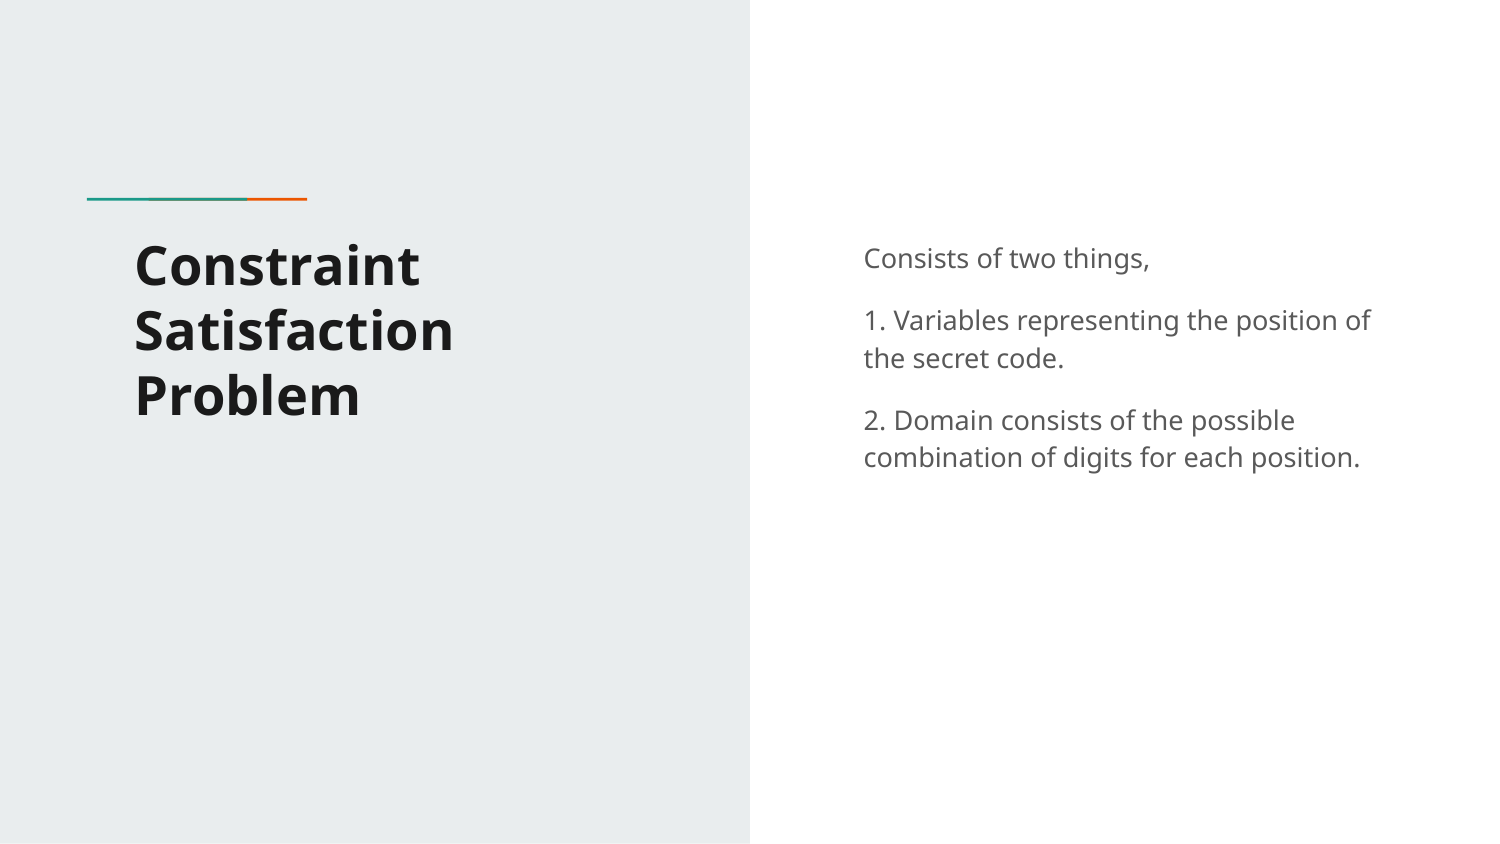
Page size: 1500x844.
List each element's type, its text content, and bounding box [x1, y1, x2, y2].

list Consists of two things, 1. Variables representing the position of the secret code. 2. Domain consists of the possible combination of digits for each position. [848, 221, 1403, 719]
title Constraint Satisfaction Problem [119, 216, 662, 494]
